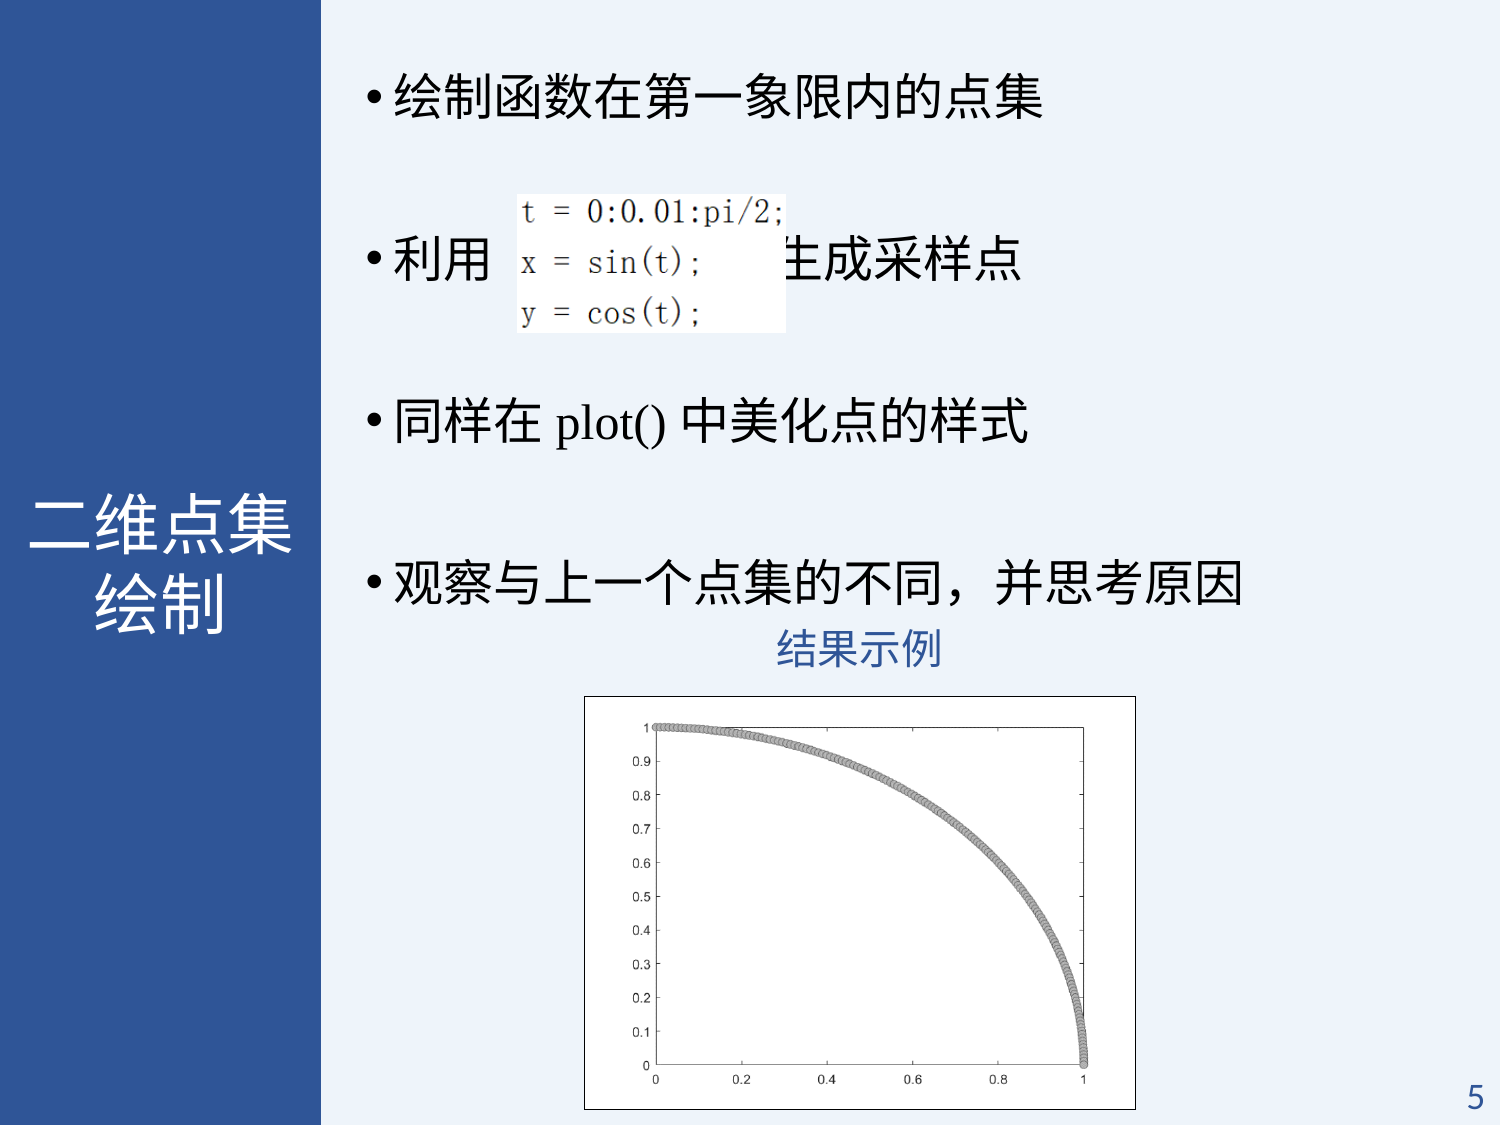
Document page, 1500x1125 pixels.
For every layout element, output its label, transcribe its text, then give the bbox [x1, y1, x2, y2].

list 二维点集绘制 [7, 164, 314, 961]
picture [584, 695, 1136, 1110]
picture [517, 194, 786, 333]
text_box 结果示例 [748, 615, 972, 680]
